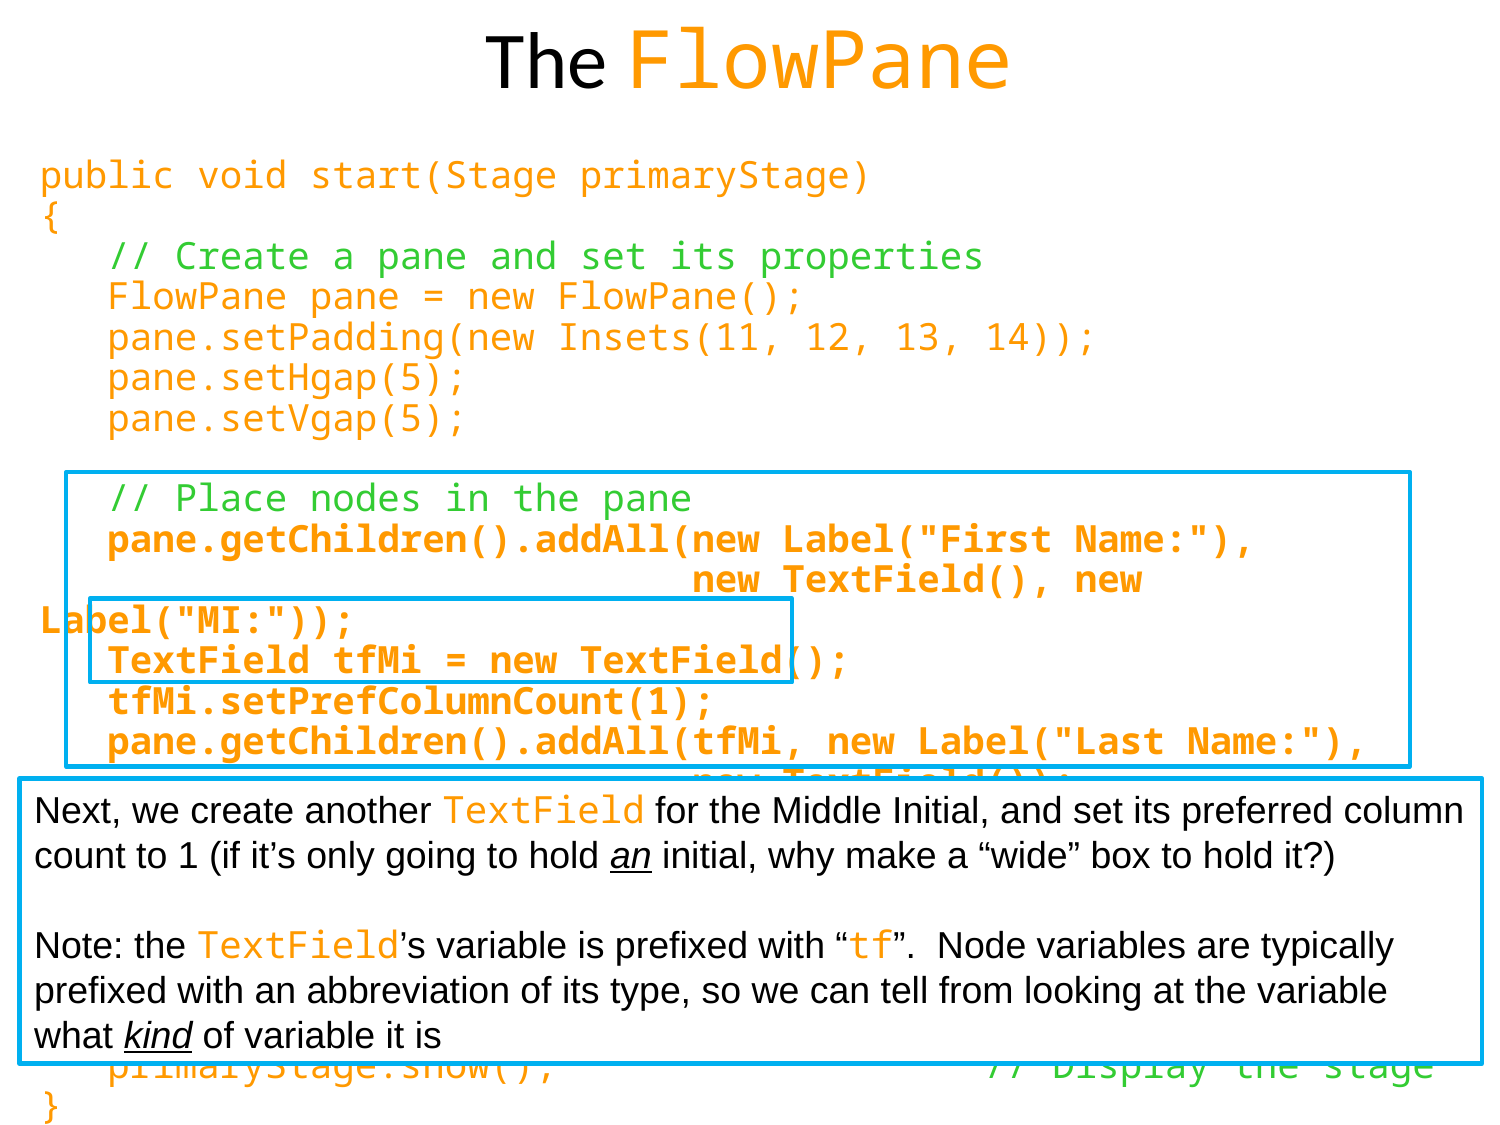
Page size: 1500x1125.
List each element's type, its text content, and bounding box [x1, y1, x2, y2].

text_box [64, 470, 1412, 769]
text_box [88, 596, 794, 684]
text_box Next, we create another TextField for the Middle Initial, and set its preferred column count to 1 (if it’s only going to hold an initial, why make a “wide” box to hold it?) Note: the TextField’s variable is prefixed with “tf”. Node variables are typically prefixed with an abbreviation of its type, so we can tell from looking at the variable what kind of variable it is [19, 778, 1482, 1064]
title The FlowPane [0, 0, 1500, 113]
list public void start(Stage primaryStage) { // Create a pane and set its properties FlowPane pane = new FlowPane(); pane.setPadding(new Insets(11, 12, 13, 14)); pane.setHgap(5); pane.setVgap(5); // Place nodes in the pane pane.getChildren().addAll(new Label("First Name:"), new TextField(), new Label("MI:")); TextField tfMi = new TextField(); tfMi.setPrefColumnCount(1); pane.getChildren().addAll(tfMi, new Label("Last Name:"), new TextField()); // Create a scene and place it in the stage Scene scene = new Scene(pane, 200, 250); primaryStage.setTitle("ShowFlowPane"); // Set the stage title primaryStage.setScene(scene); // Put scene in stage primaryStage.show(); // Display the stage } [18, 148, 1482, 1069]
